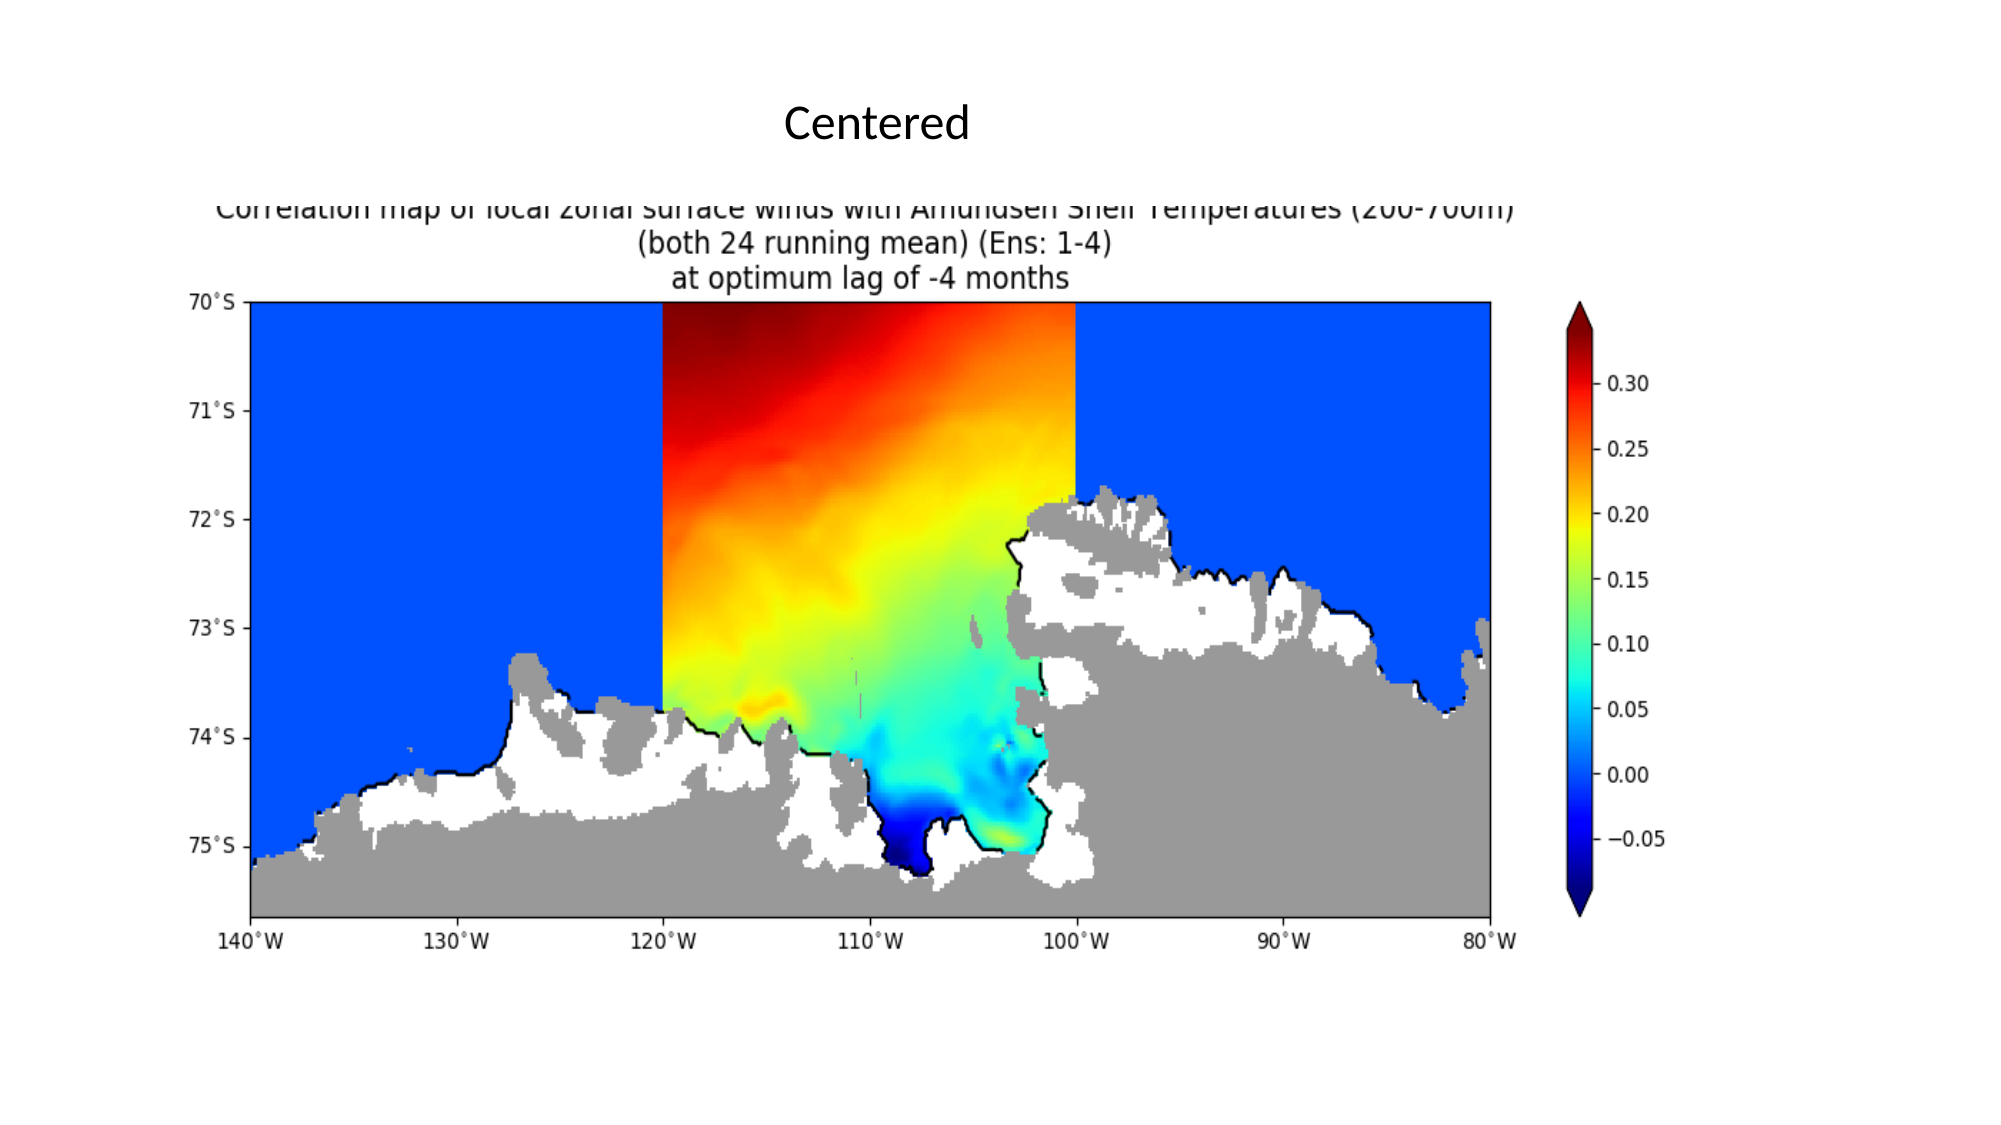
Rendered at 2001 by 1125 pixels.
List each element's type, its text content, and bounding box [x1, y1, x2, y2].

picture [0, 206, 2000, 1005]
text_box Centered [769, 82, 1000, 157]
